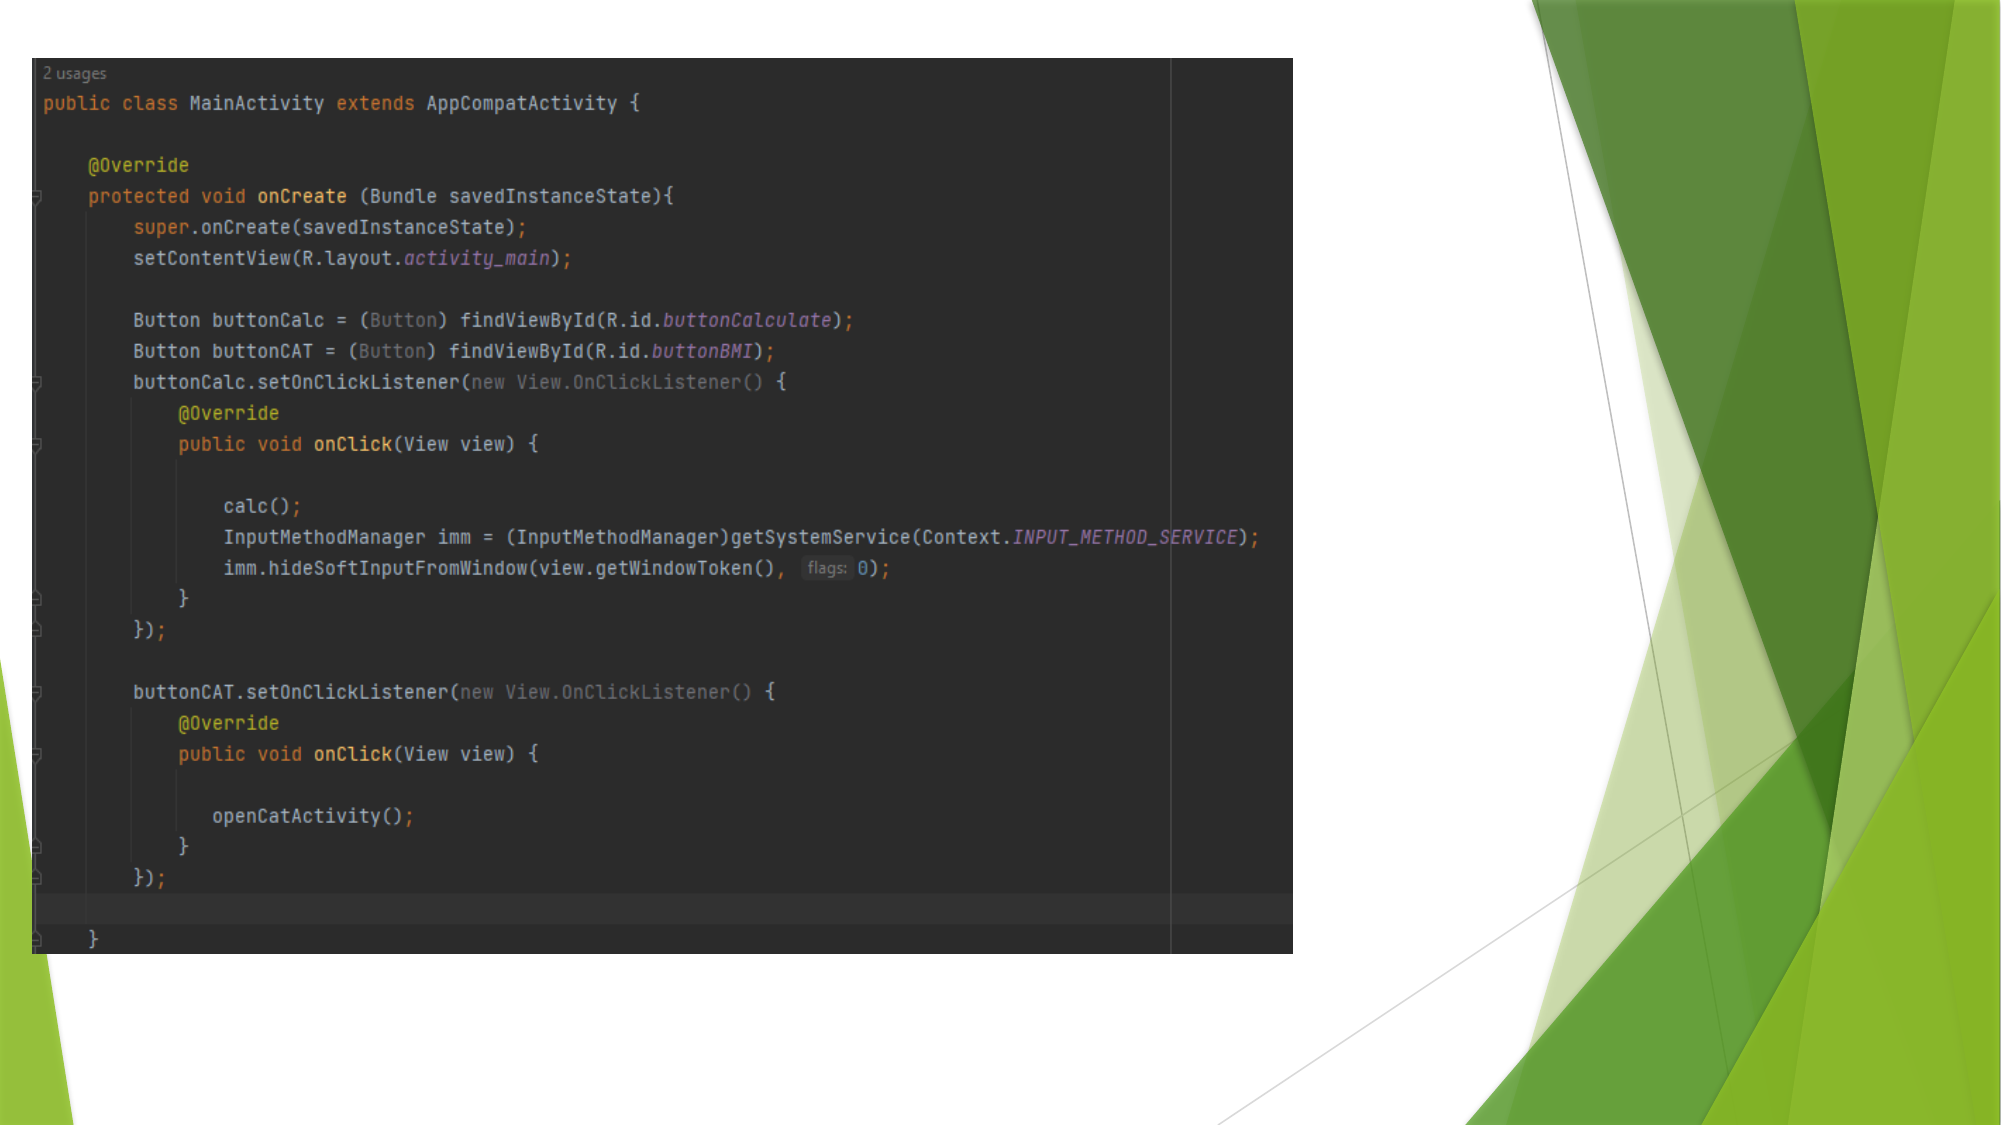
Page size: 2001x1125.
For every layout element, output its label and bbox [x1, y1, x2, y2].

picture [32, 57, 1293, 954]
